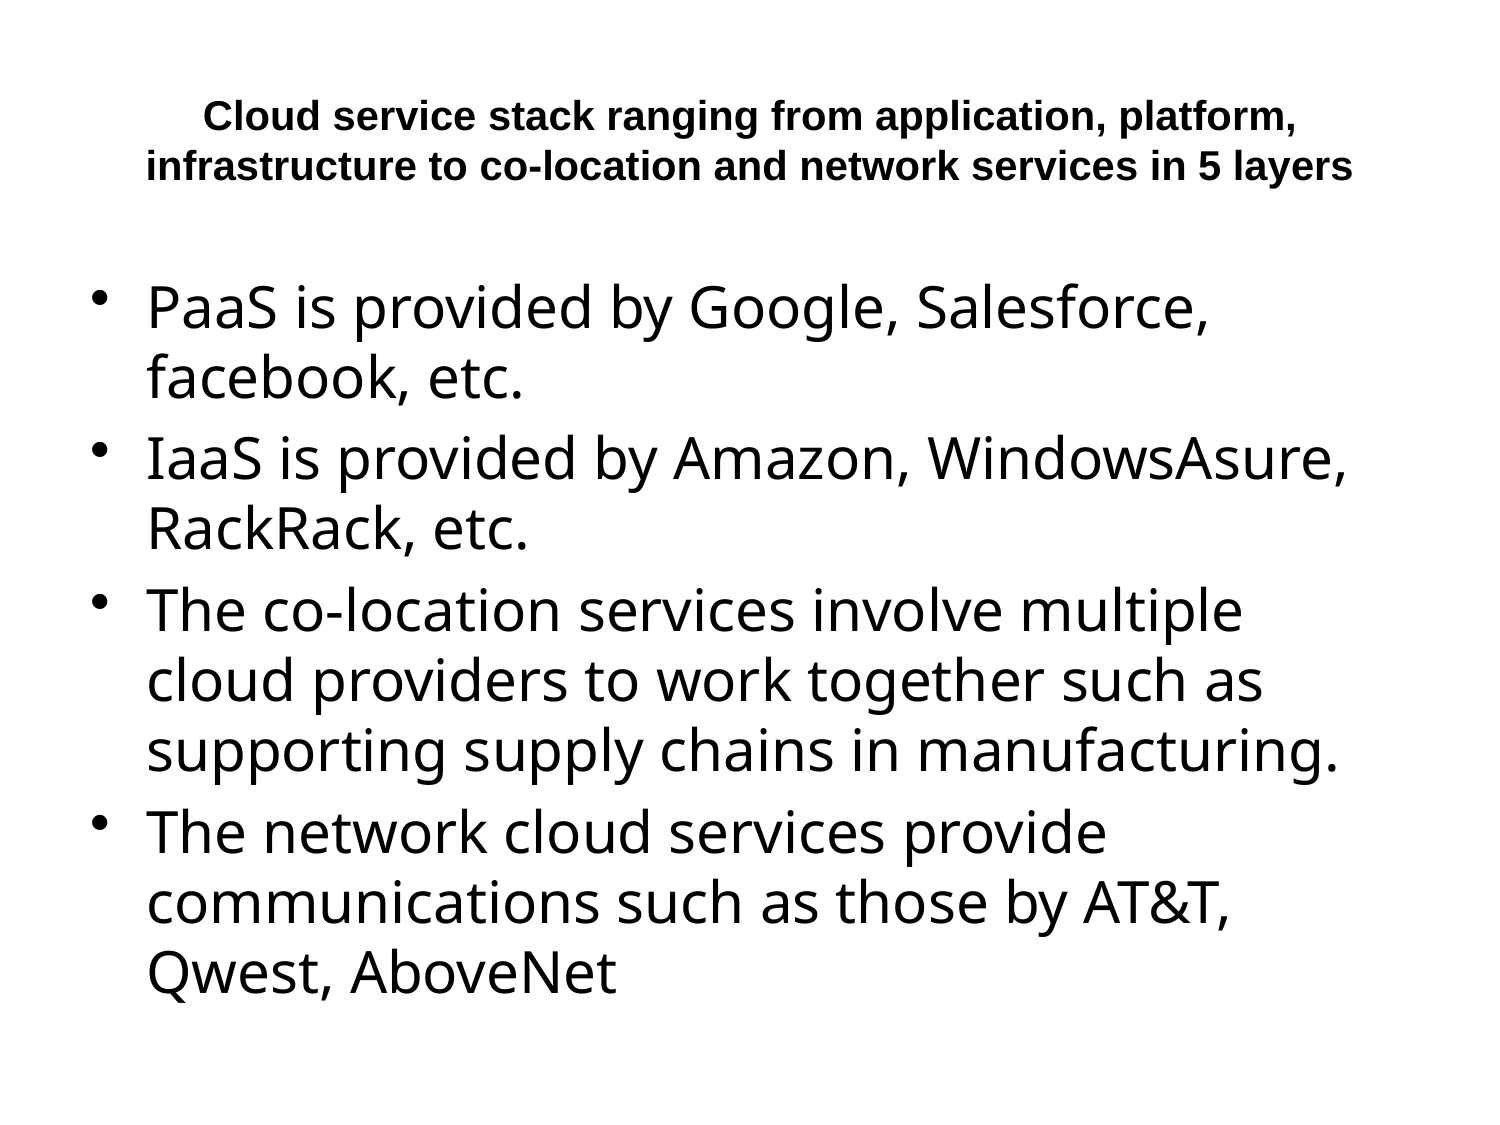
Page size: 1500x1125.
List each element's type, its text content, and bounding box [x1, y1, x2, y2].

title Cloud service stack ranging from application, platform, infrastructure to co-location and network services in 5 layers [75, 45, 1425, 233]
list PaaS is provided by Google, Salesforce, facebook, etc. IaaS is provided by Amazon, WindowsAsure, RackRack, etc. The co-location services involve multiple cloud providers to work together such as supporting supply chains in manufacturing. The network cloud services provide communications such as those by AT&T, Qwest, AboveNet [75, 262, 1425, 1005]
